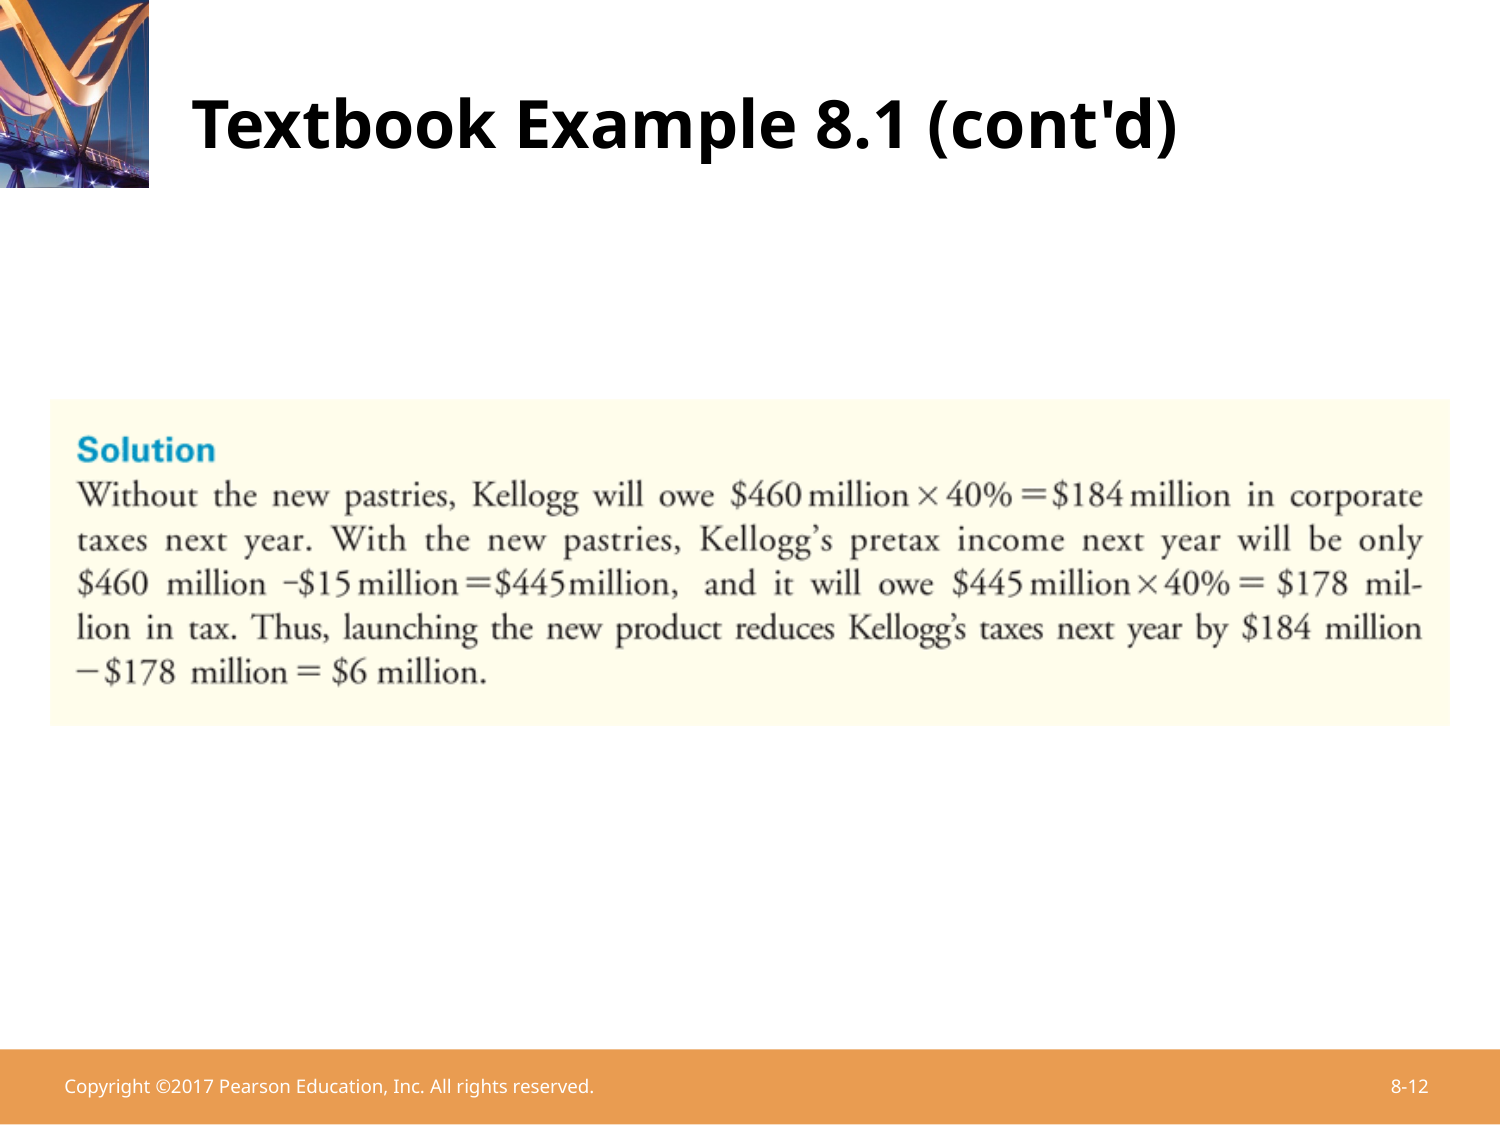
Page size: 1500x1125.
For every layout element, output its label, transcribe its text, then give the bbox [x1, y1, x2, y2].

title Textbook Example 8.1 (cont'd) [191, 27, 1455, 216]
picture [0, 0, 149, 188]
picture [49, 399, 1451, 726]
